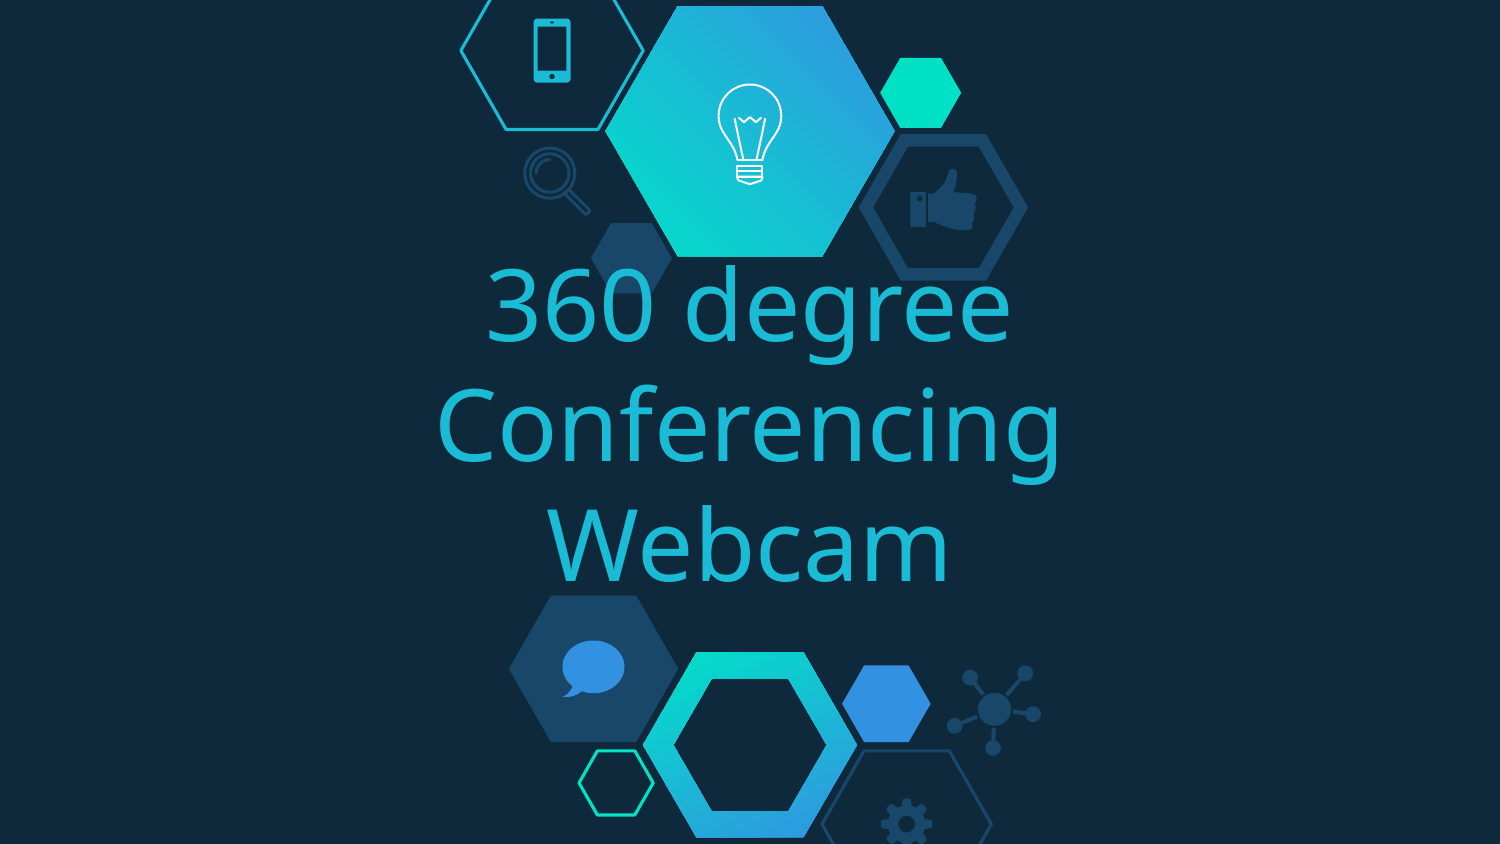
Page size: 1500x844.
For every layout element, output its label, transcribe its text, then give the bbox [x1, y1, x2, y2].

title 360 degree Conferencing Webcam [229, 326, 1271, 517]
